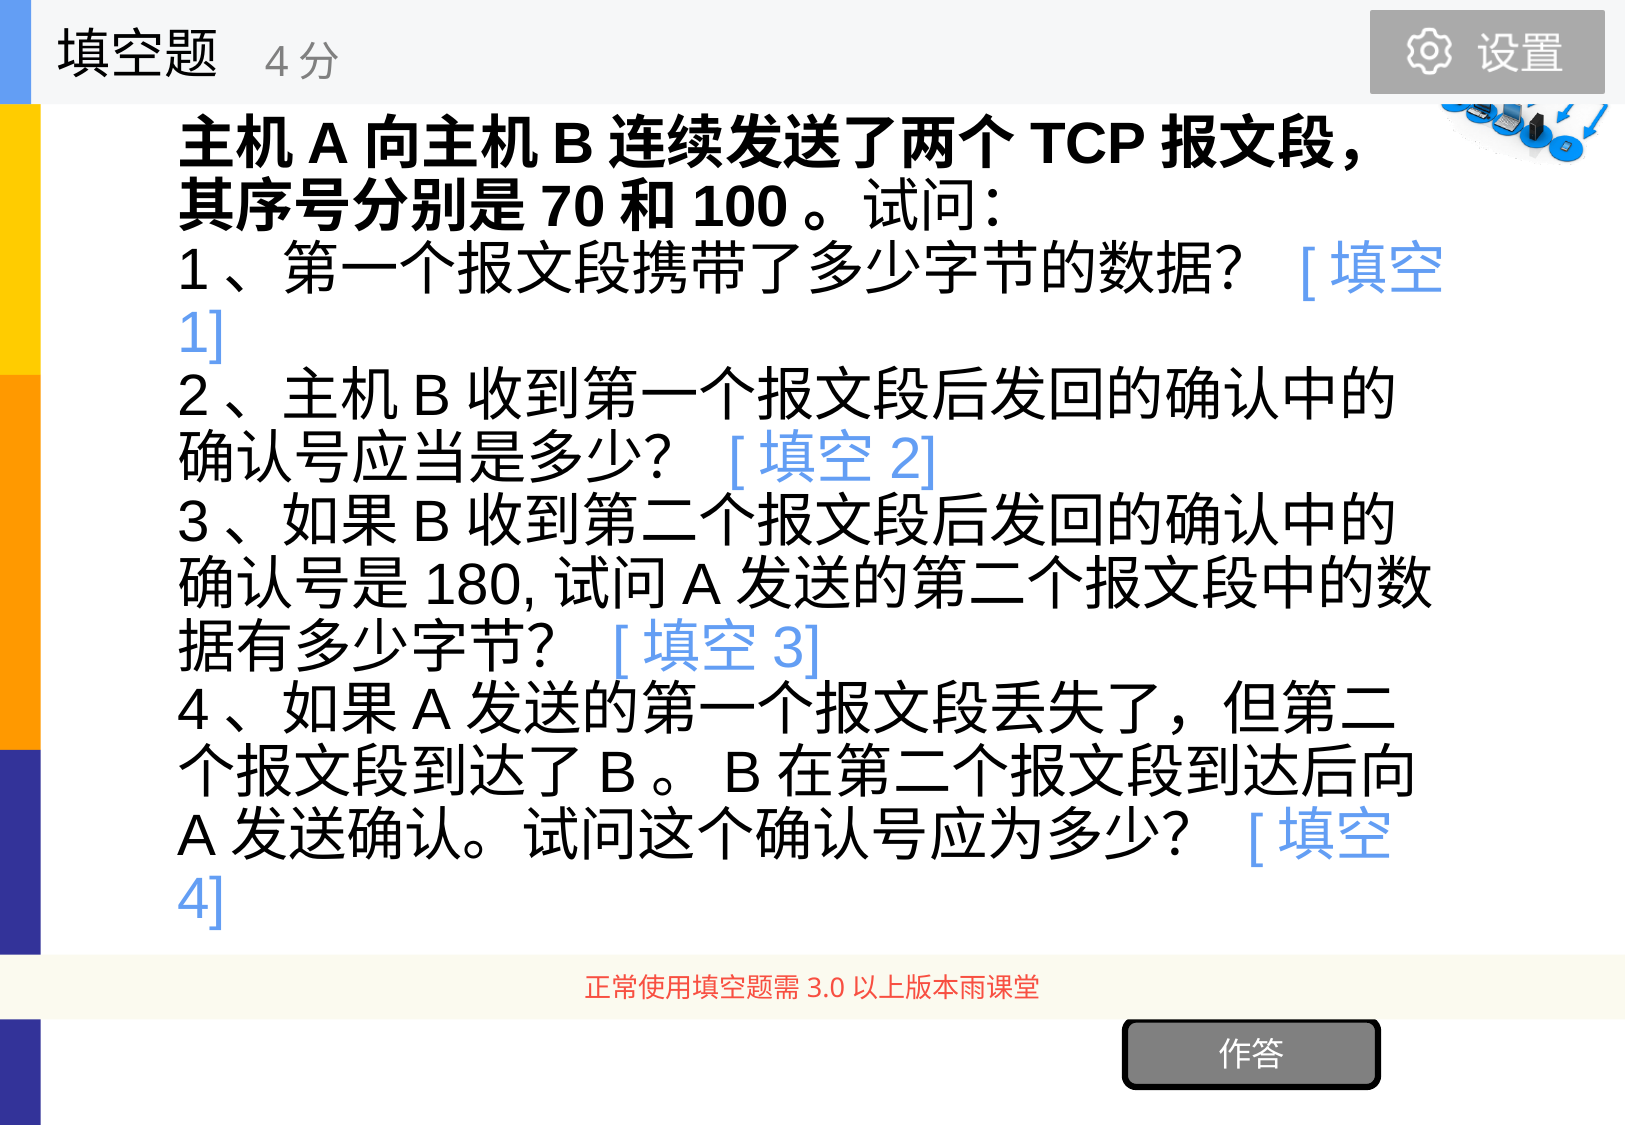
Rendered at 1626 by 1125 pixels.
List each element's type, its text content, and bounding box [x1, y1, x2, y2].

text_box 主机A向主机B连续发送了两个TCP报文段，其序号分别是70和100。试问： 1、第一个报文段携带了多少字节的数据？ [填空1] 2、主机B收到第一个报文段后发回的确认中的确认号应当是多少？ [填空2] 3、如果B收到第二个报文段后发回的确认中的确认号是180,试问A发送的第二个报文段中的数据有多少字节？ [填空3] 4、如果A发送的第一个报文段丢失了，但第二个报文段到达了B。B在第二个报文段到达后向A发送确认。试问这个确认号应为多少？ [填空4] [162, 116, 1463, 941]
picture [1463, 105, 1624, 165]
text_box 正常使用填空题需3.0以上版本雨课堂 [0, 954, 1625, 1020]
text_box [0, 0, 1625, 105]
picture [1370, 10, 1605, 94]
text_box 作答 [1124, 1020, 1379, 1088]
